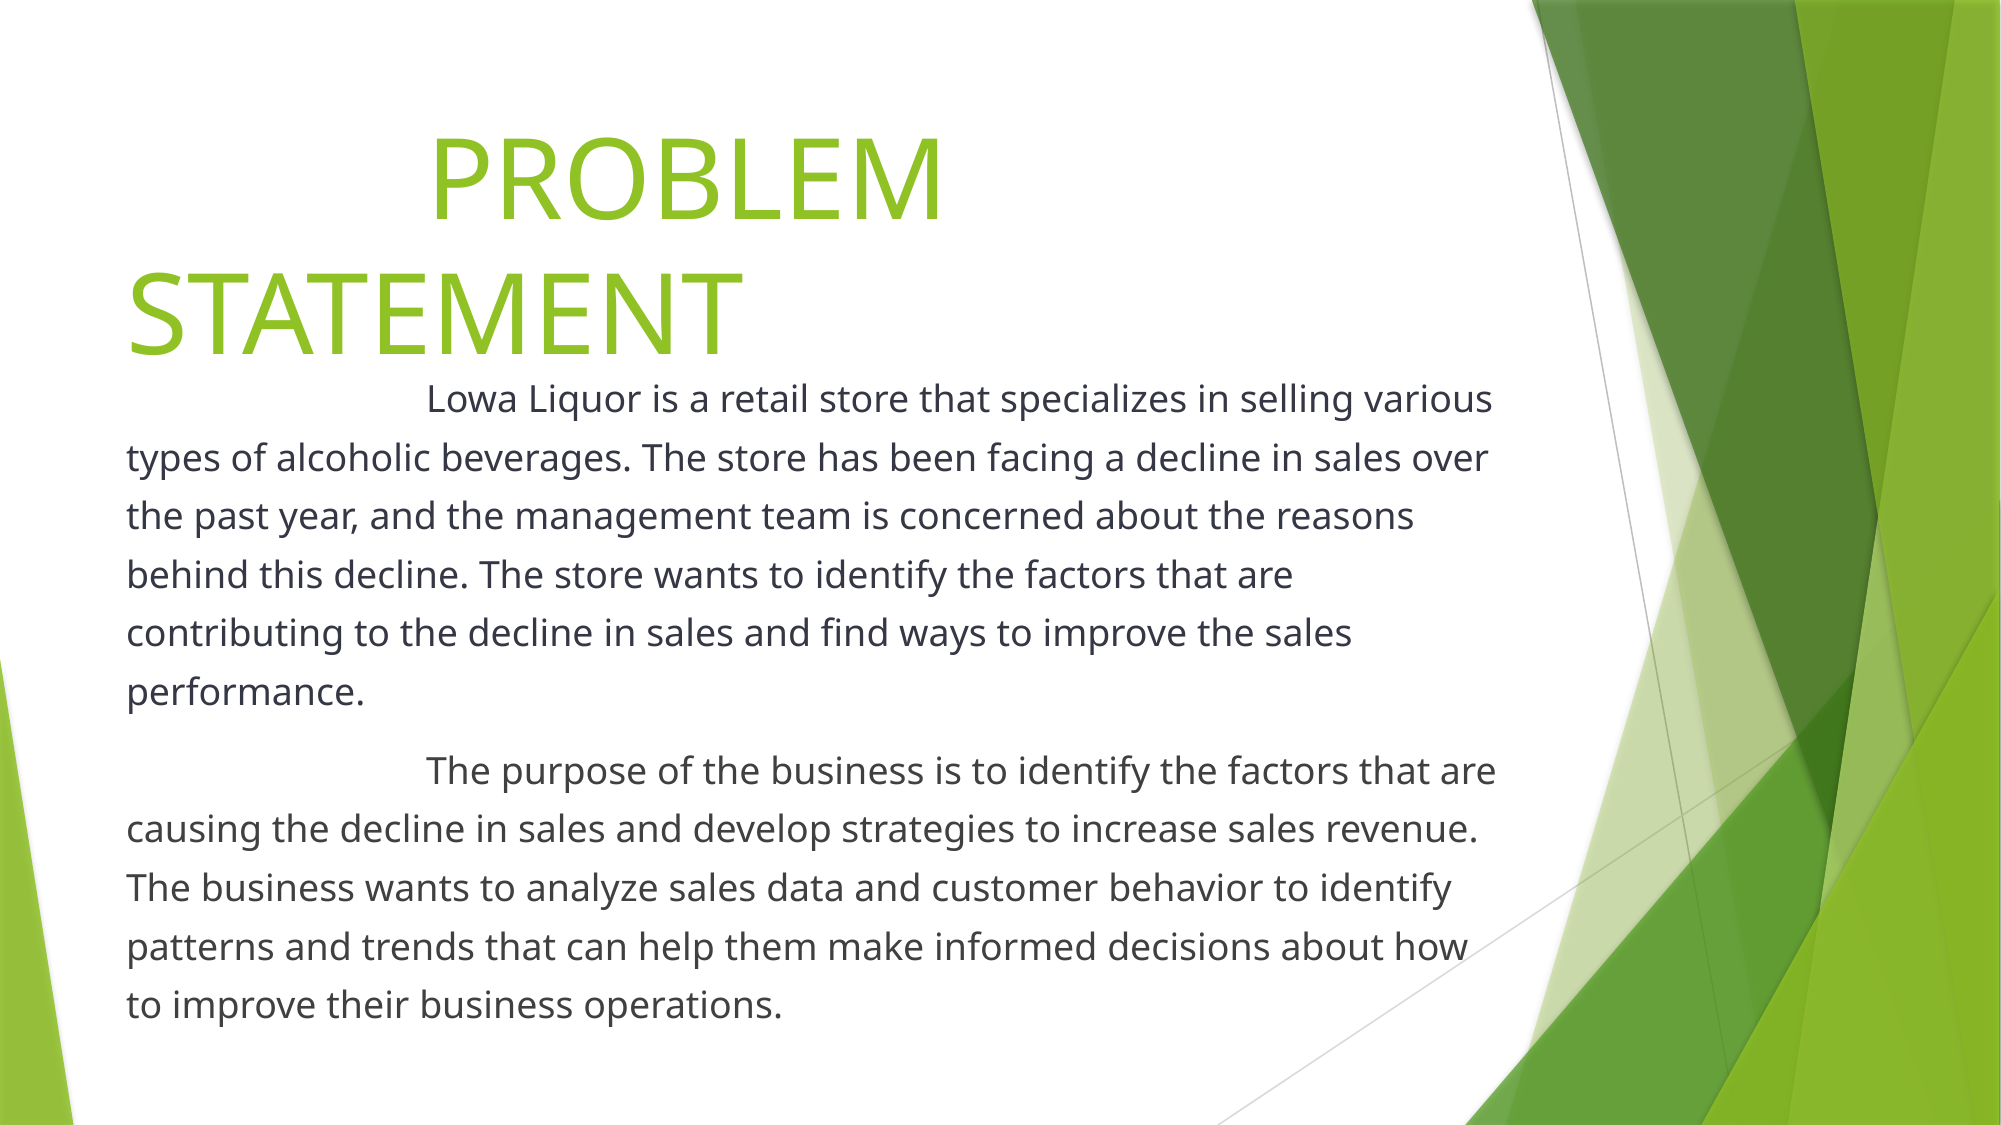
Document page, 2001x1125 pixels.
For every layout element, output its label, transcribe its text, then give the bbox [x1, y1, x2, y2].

list Lowa Liquor is a retail store that specializes in selling various types of alcoholic beverages. The store has been facing a decline in sales over the past year, and the management team is concerned about the reasons behind this decline. The store wants to identify the factors that are contributing to the decline in sales and find ways to improve the sales performance. The purpose of the business is to identify the factors that are causing the decline in sales and develop strategies to increase sales revenue. The business wants to analyze sales data and customer behavior to identify patterns and trends that can help them make informed decisions about how to improve their business operations. [111, 354, 1522, 992]
title PROBLEM STATEMENT [111, 99, 1522, 317]
